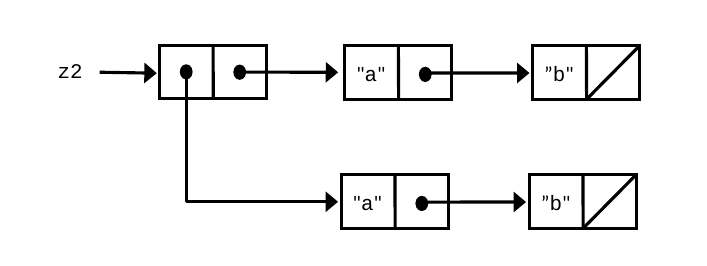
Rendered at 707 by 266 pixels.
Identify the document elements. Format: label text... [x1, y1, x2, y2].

text_box [340, 222, 393, 229]
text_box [200, 64, 324, 217]
text_box ”b" [529, 53, 586, 93]
text_box [532, 93, 585, 100]
text_box [532, 45, 584, 53]
text_box [178, 63, 194, 81]
text_box "a" [341, 52, 398, 93]
text_box [528, 174, 581, 182]
text_box z2 [42, 50, 111, 90]
text_box [344, 44, 453, 100]
text_box [528, 222, 581, 230]
text_box "a" [396, 181, 406, 222]
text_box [586, 45, 640, 100]
text_box "a" [399, 52, 410, 93]
text_box [397, 174, 449, 229]
text_box [159, 44, 268, 100]
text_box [582, 174, 637, 229]
text_box ”b" [526, 182, 582, 222]
text_box "a" [338, 181, 394, 222]
text_box [340, 174, 393, 181]
